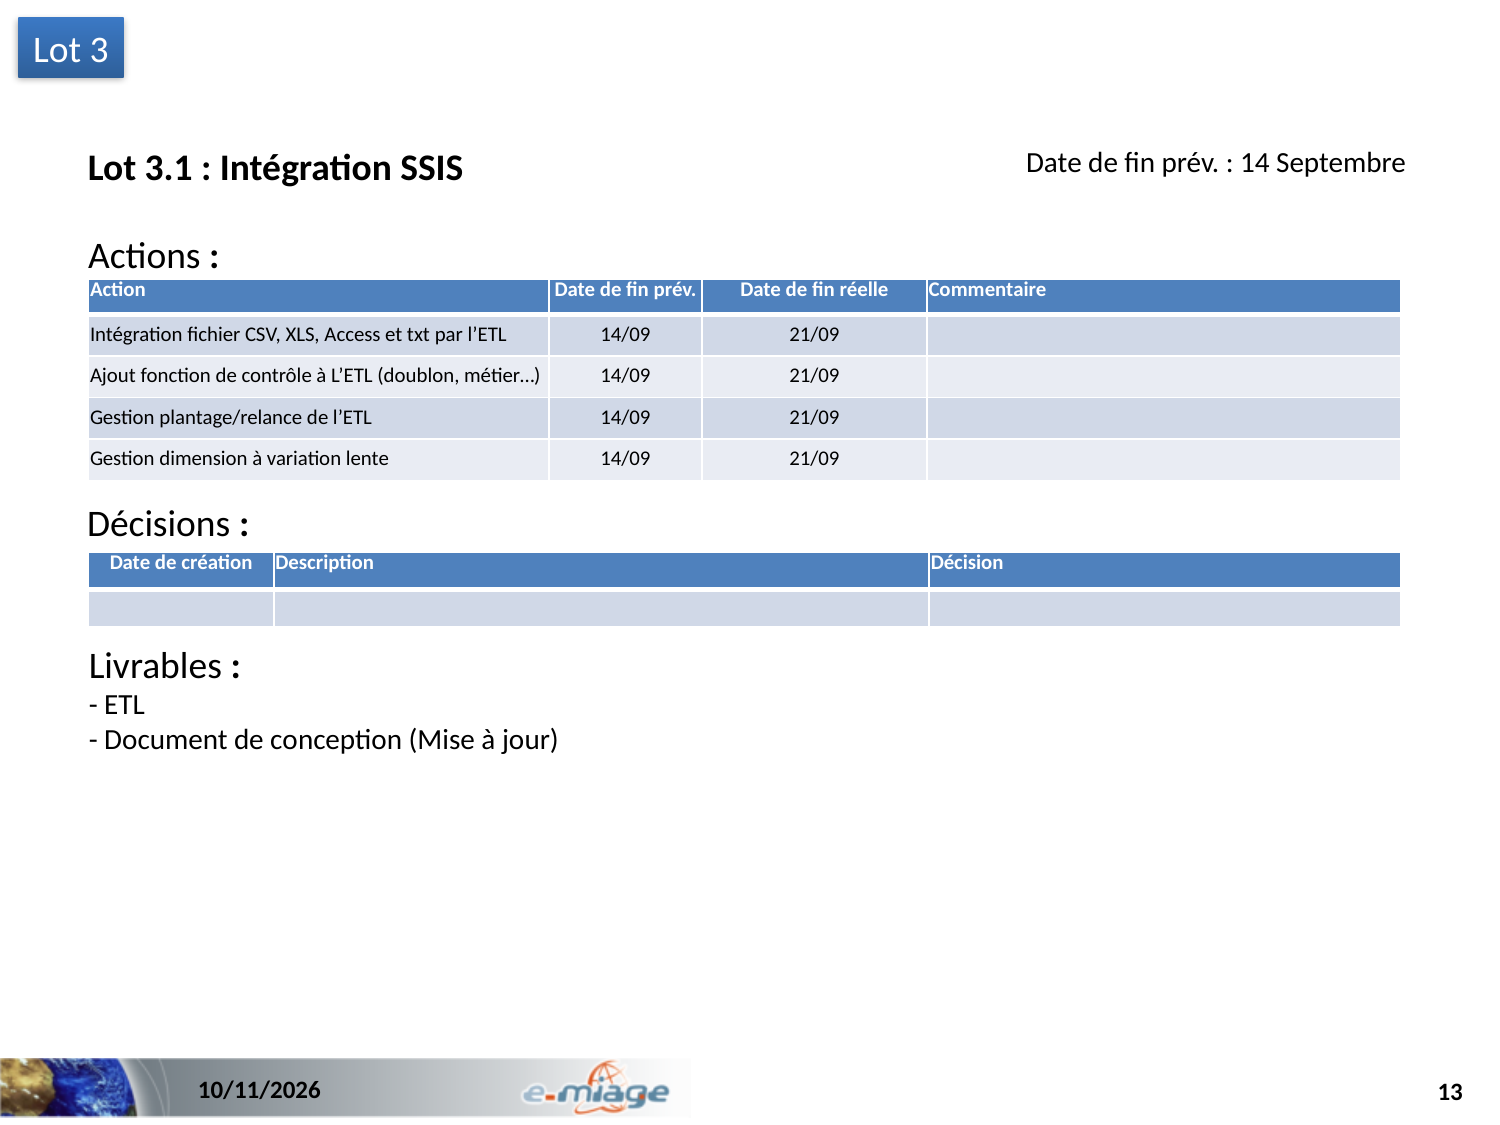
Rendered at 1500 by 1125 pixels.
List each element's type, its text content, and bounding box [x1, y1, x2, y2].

table_cell 21/09 [703, 440, 926, 480]
table_cell [89, 592, 273, 626]
text_box Livrables : - ETL - Document de conception (Mise à jour) [73, 633, 581, 798]
text_box Lot 3 [18, 17, 124, 78]
table_cell 14/09 [550, 440, 701, 480]
text_box Date de fin prév. : 14 Septembre [1011, 135, 1500, 186]
table_cell [928, 317, 1400, 355]
table_header Date de fin prév. [550, 280, 701, 312]
text_box Lot 3.1 : Intégration SSIS [73, 135, 479, 196]
table_cell Gestion plantage/relance de l’ETL [89, 398, 548, 438]
text_box Décisions : [72, 491, 265, 552]
table_cell 21/09 [703, 317, 926, 355]
table_cell Intégration fichier CSV, XLS, Access et txt par l’ETL [89, 317, 548, 355]
table_cell 21/09 [703, 398, 926, 438]
table_header Date de fin réelle [703, 280, 926, 312]
picture [0, 1058, 691, 1118]
table_cell [930, 592, 1400, 626]
text_box Actions : [73, 223, 235, 284]
table_header Description [275, 553, 928, 587]
table_header Commentaire [928, 280, 1400, 312]
table_header Date de création [89, 553, 273, 587]
table_cell [928, 357, 1400, 397]
table_cell [928, 440, 1400, 480]
table_cell 14/09 [550, 357, 701, 397]
table_cell 14/09 [550, 398, 701, 438]
table_cell [275, 592, 928, 626]
table_cell [928, 398, 1400, 438]
table_header Action [89, 280, 548, 312]
table_header Décision [930, 553, 1400, 587]
table_cell 21/09 [703, 357, 926, 397]
table_cell Gestion dimension à variation lente [89, 440, 548, 480]
table_cell Ajout fonction de contrôle à L’ETL (doublon, métier…) [89, 357, 548, 397]
table_cell 14/09 [550, 317, 701, 355]
